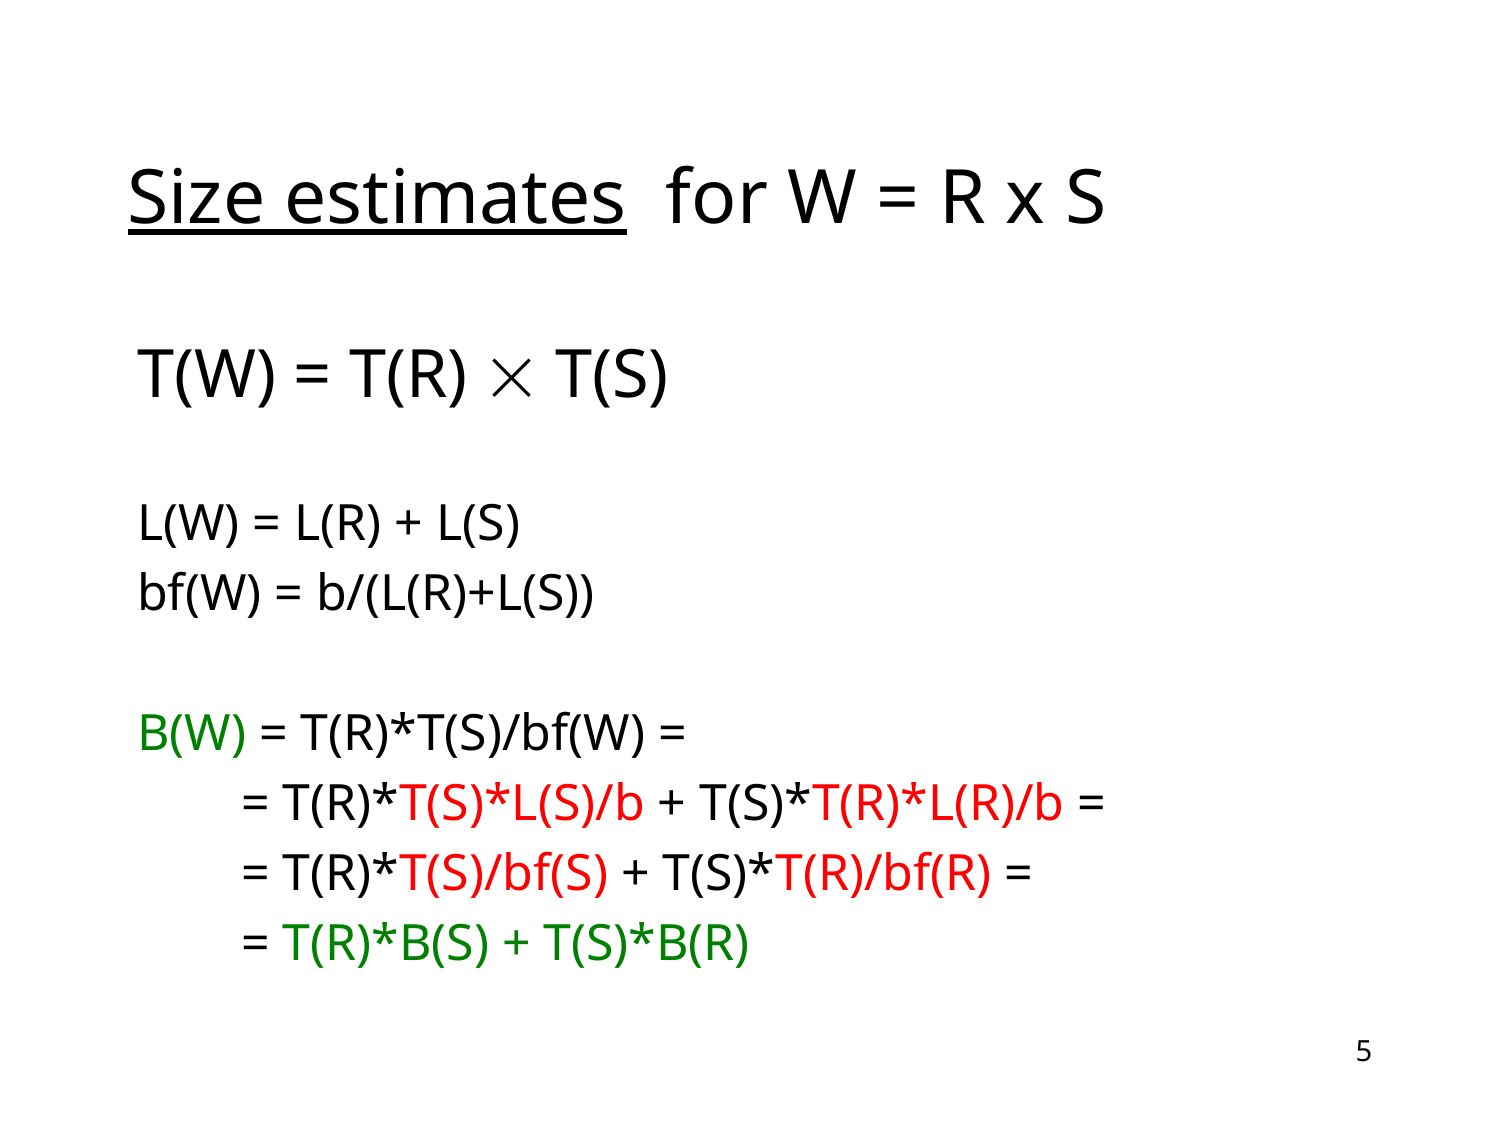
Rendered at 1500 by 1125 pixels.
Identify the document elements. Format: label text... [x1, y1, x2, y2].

title Size estimates for W = R x S [112, 99, 1388, 288]
slide_number 5 [1074, 1024, 1388, 1101]
text_box T(W) = T(R)  T(S) L(W) = L(R) + L(S) bf(W) = b/(L(R)+L(S)) B(W) = T(R)*T(S)/bf(W) = = T(R)*T(S)*L(S)/b + T(S)*T(R)*L(R)/b = = T(R)*T(S)/bf(S) + T(S)*T(R)/bf(R) = = T(R)*B(S) + T(S)*B(R) [122, 323, 1303, 1055]
